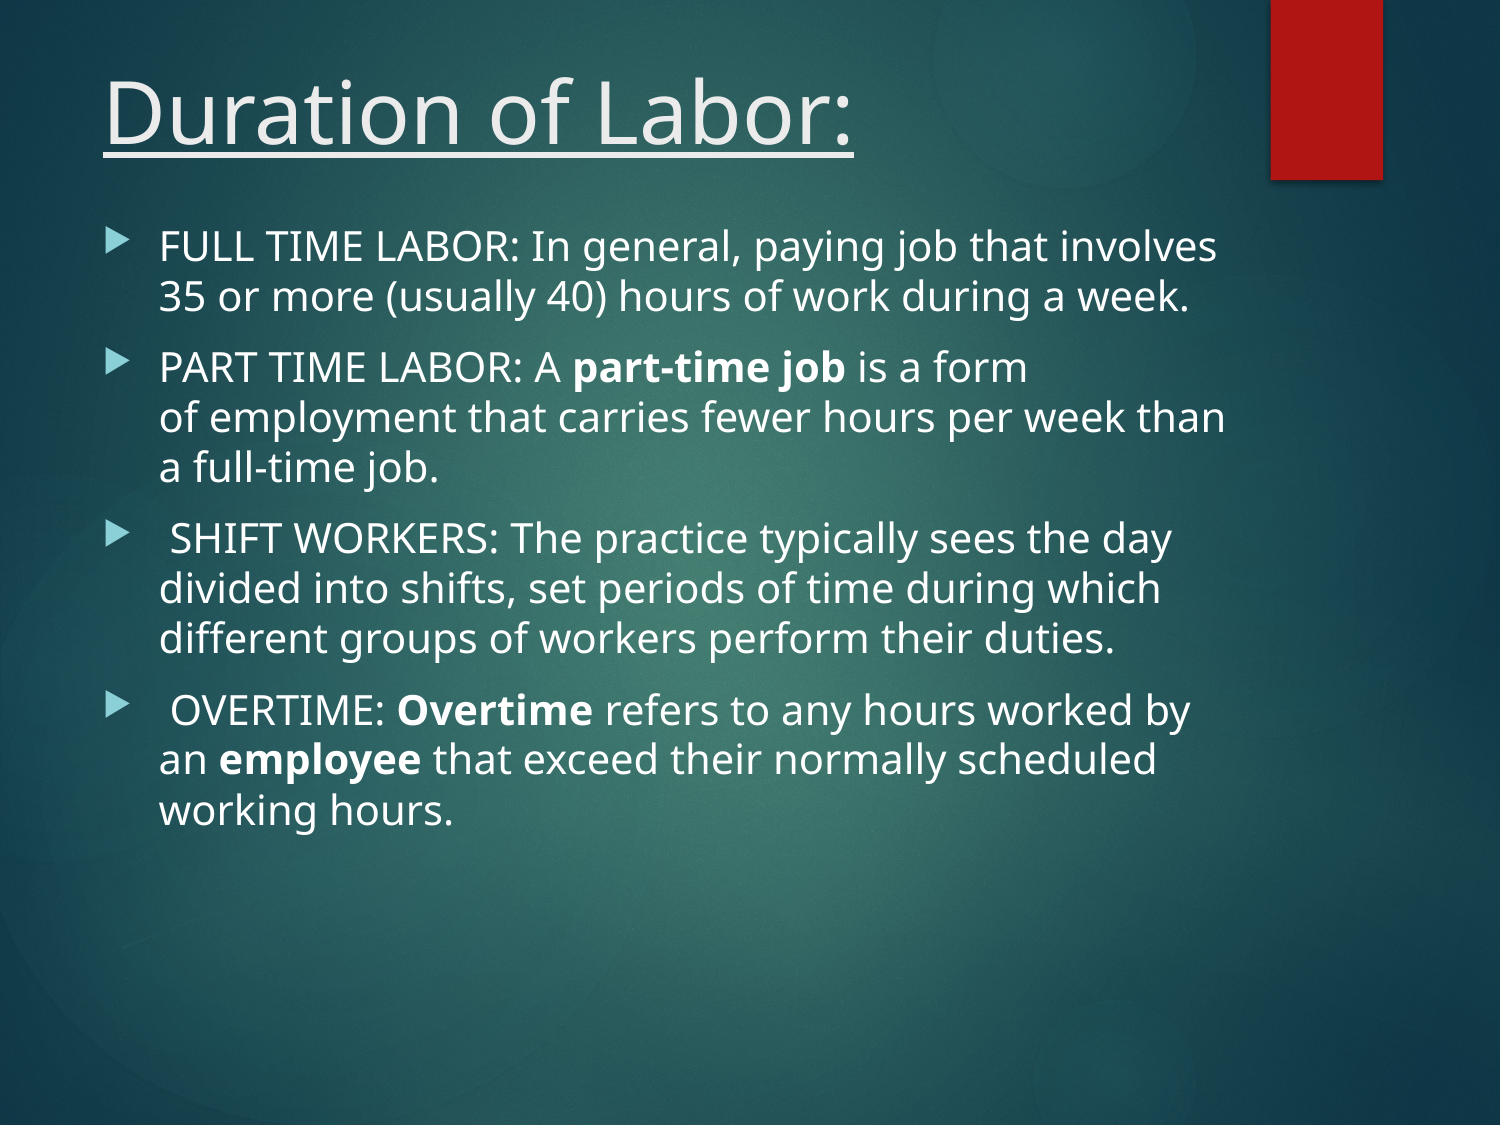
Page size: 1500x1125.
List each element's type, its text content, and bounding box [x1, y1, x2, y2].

list FULL TIME LABOR: In general, paying job that involves 35 or more (usually 40) hours of work during a week. PART TIME LABOR: A part-time job is a form of employment that carries fewer hours per week than a full-time job. SHIFT WORKERS: The practice typically sees the day divided into shifts, set periods of time during which different groups of workers perform their duties. OVERTIME: Overtime refers to any hours worked by an employee that exceed their normally scheduled working hours. [87, 212, 1275, 1024]
title Duration of Labor: [87, 50, 1275, 175]
